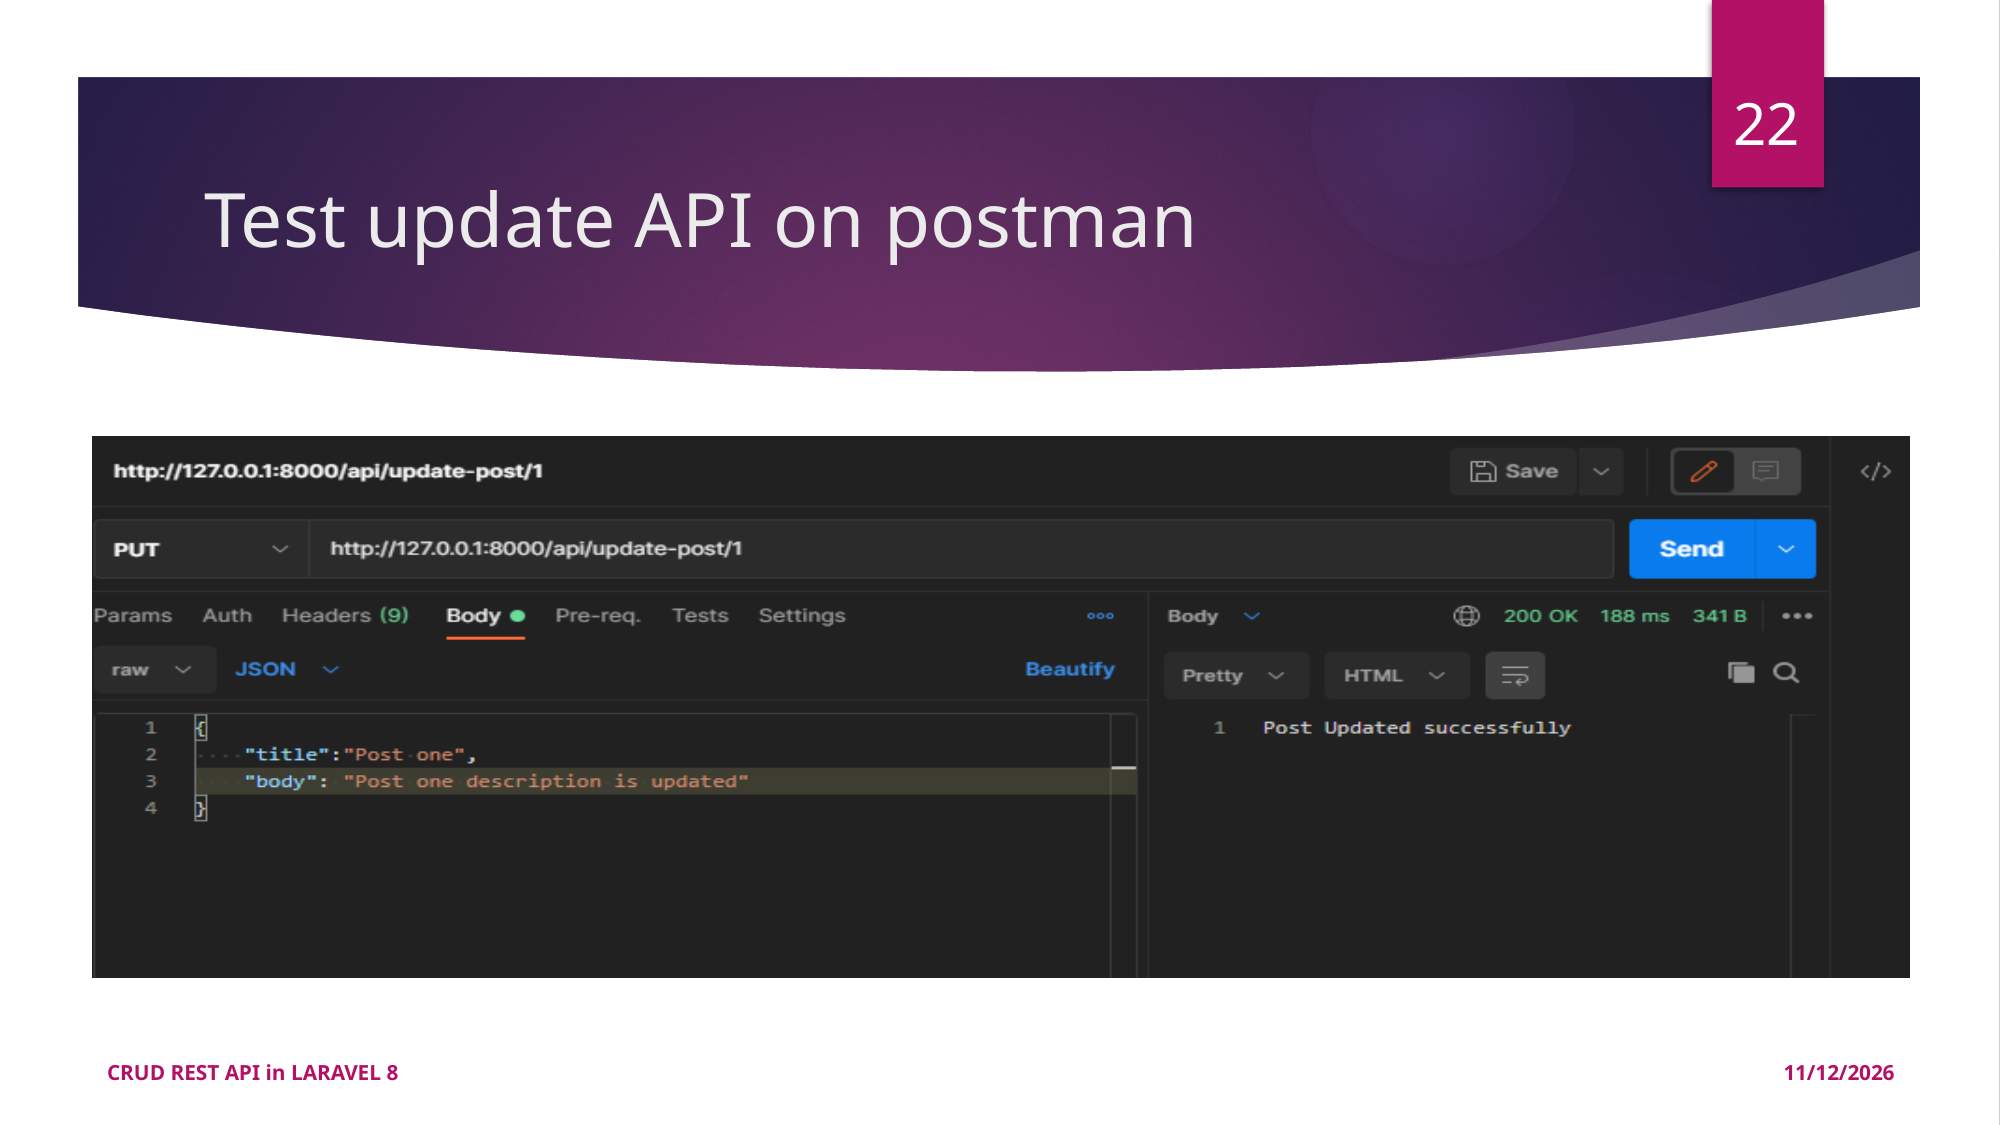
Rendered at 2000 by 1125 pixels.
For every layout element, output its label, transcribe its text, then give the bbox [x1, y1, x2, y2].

slide_number 22 [1697, 48, 1836, 175]
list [91, 436, 1910, 979]
title Test update API on postman [189, 159, 1627, 276]
footer CRUD REST API in LARAVEL 8 [92, 1048, 725, 1099]
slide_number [1747, 1048, 1910, 1099]
